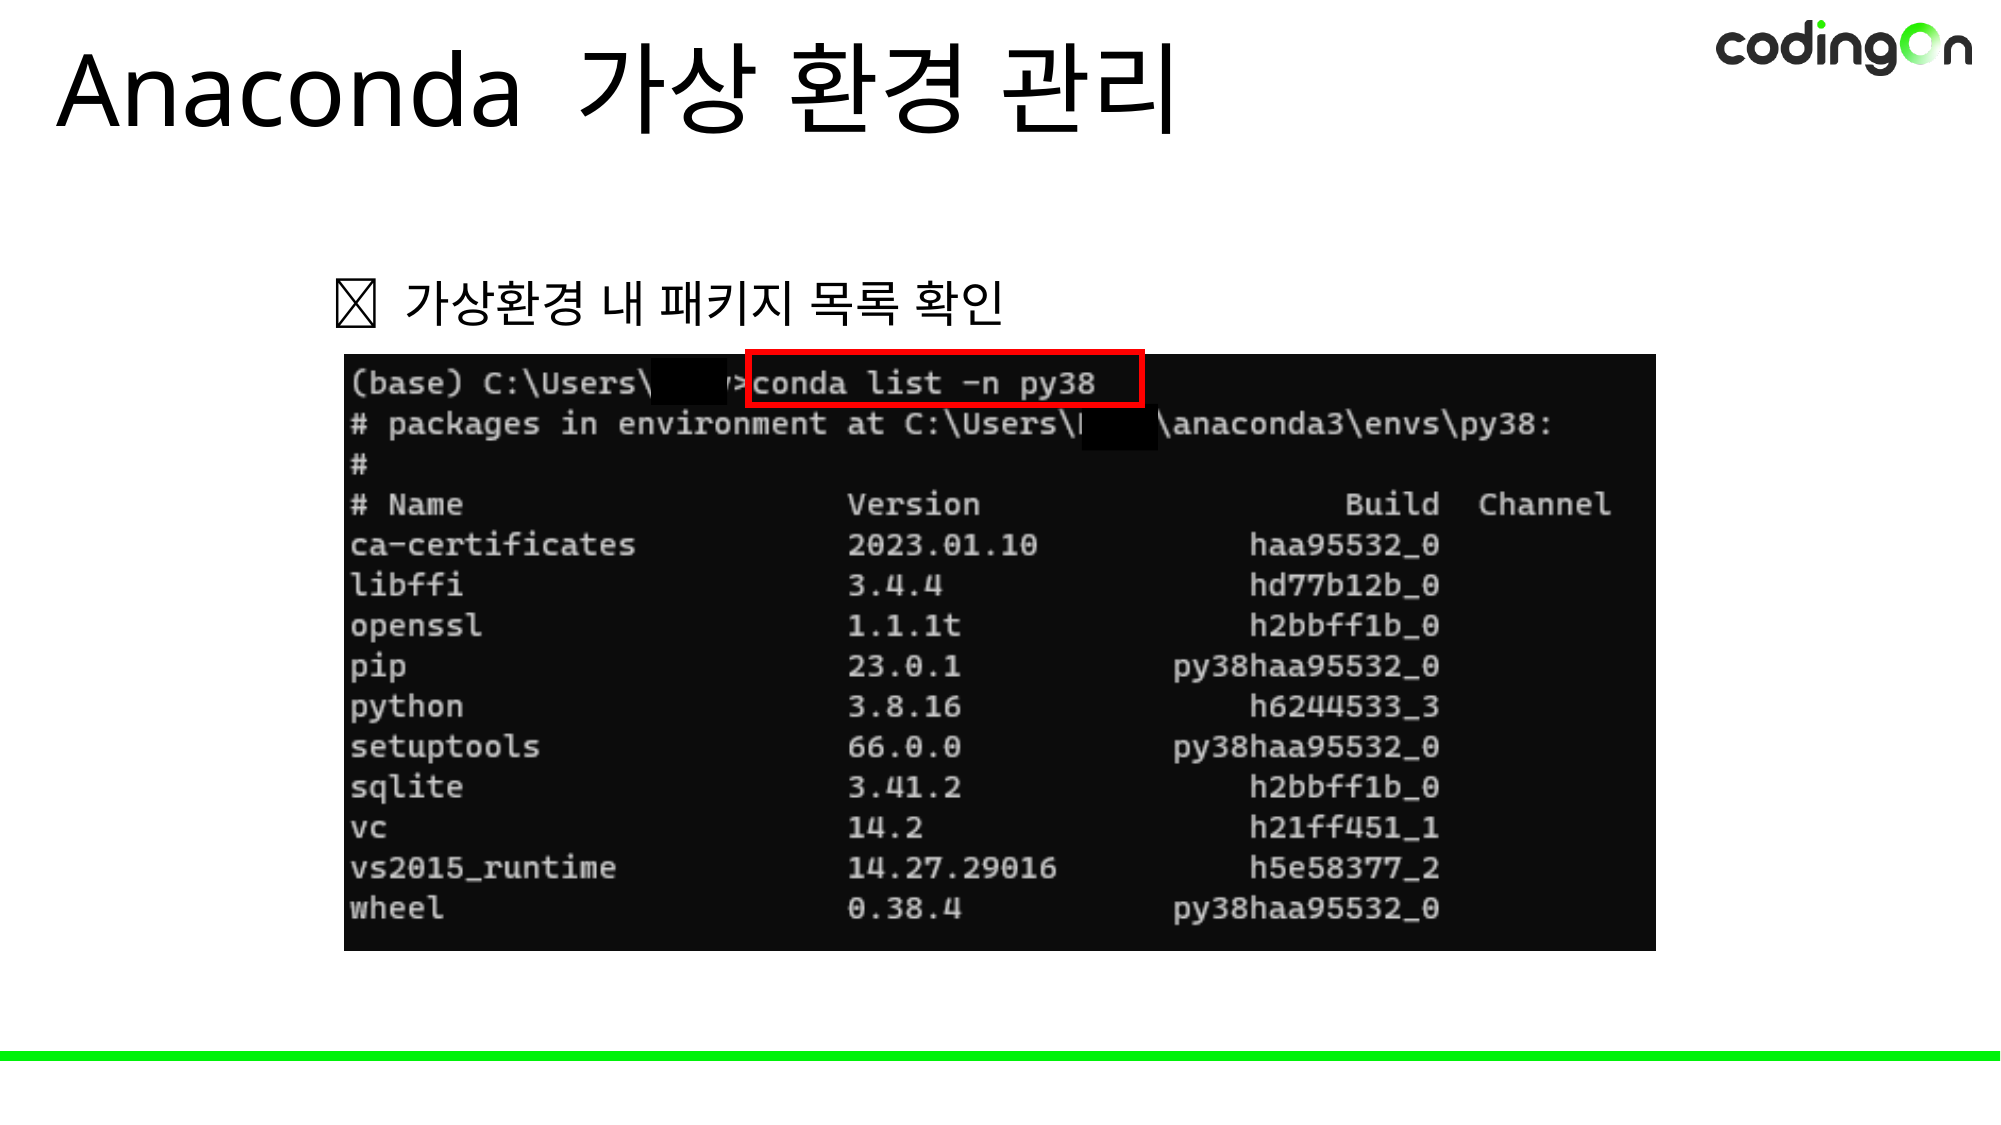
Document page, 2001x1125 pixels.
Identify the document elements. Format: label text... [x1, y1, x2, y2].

list ✅ 가상환경 내 패키지 목록 확인 [316, 253, 1128, 342]
title Anaconda 가상 환경 관리 [41, 0, 1767, 188]
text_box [344, 352, 1656, 951]
picture [1767, 20, 1972, 76]
